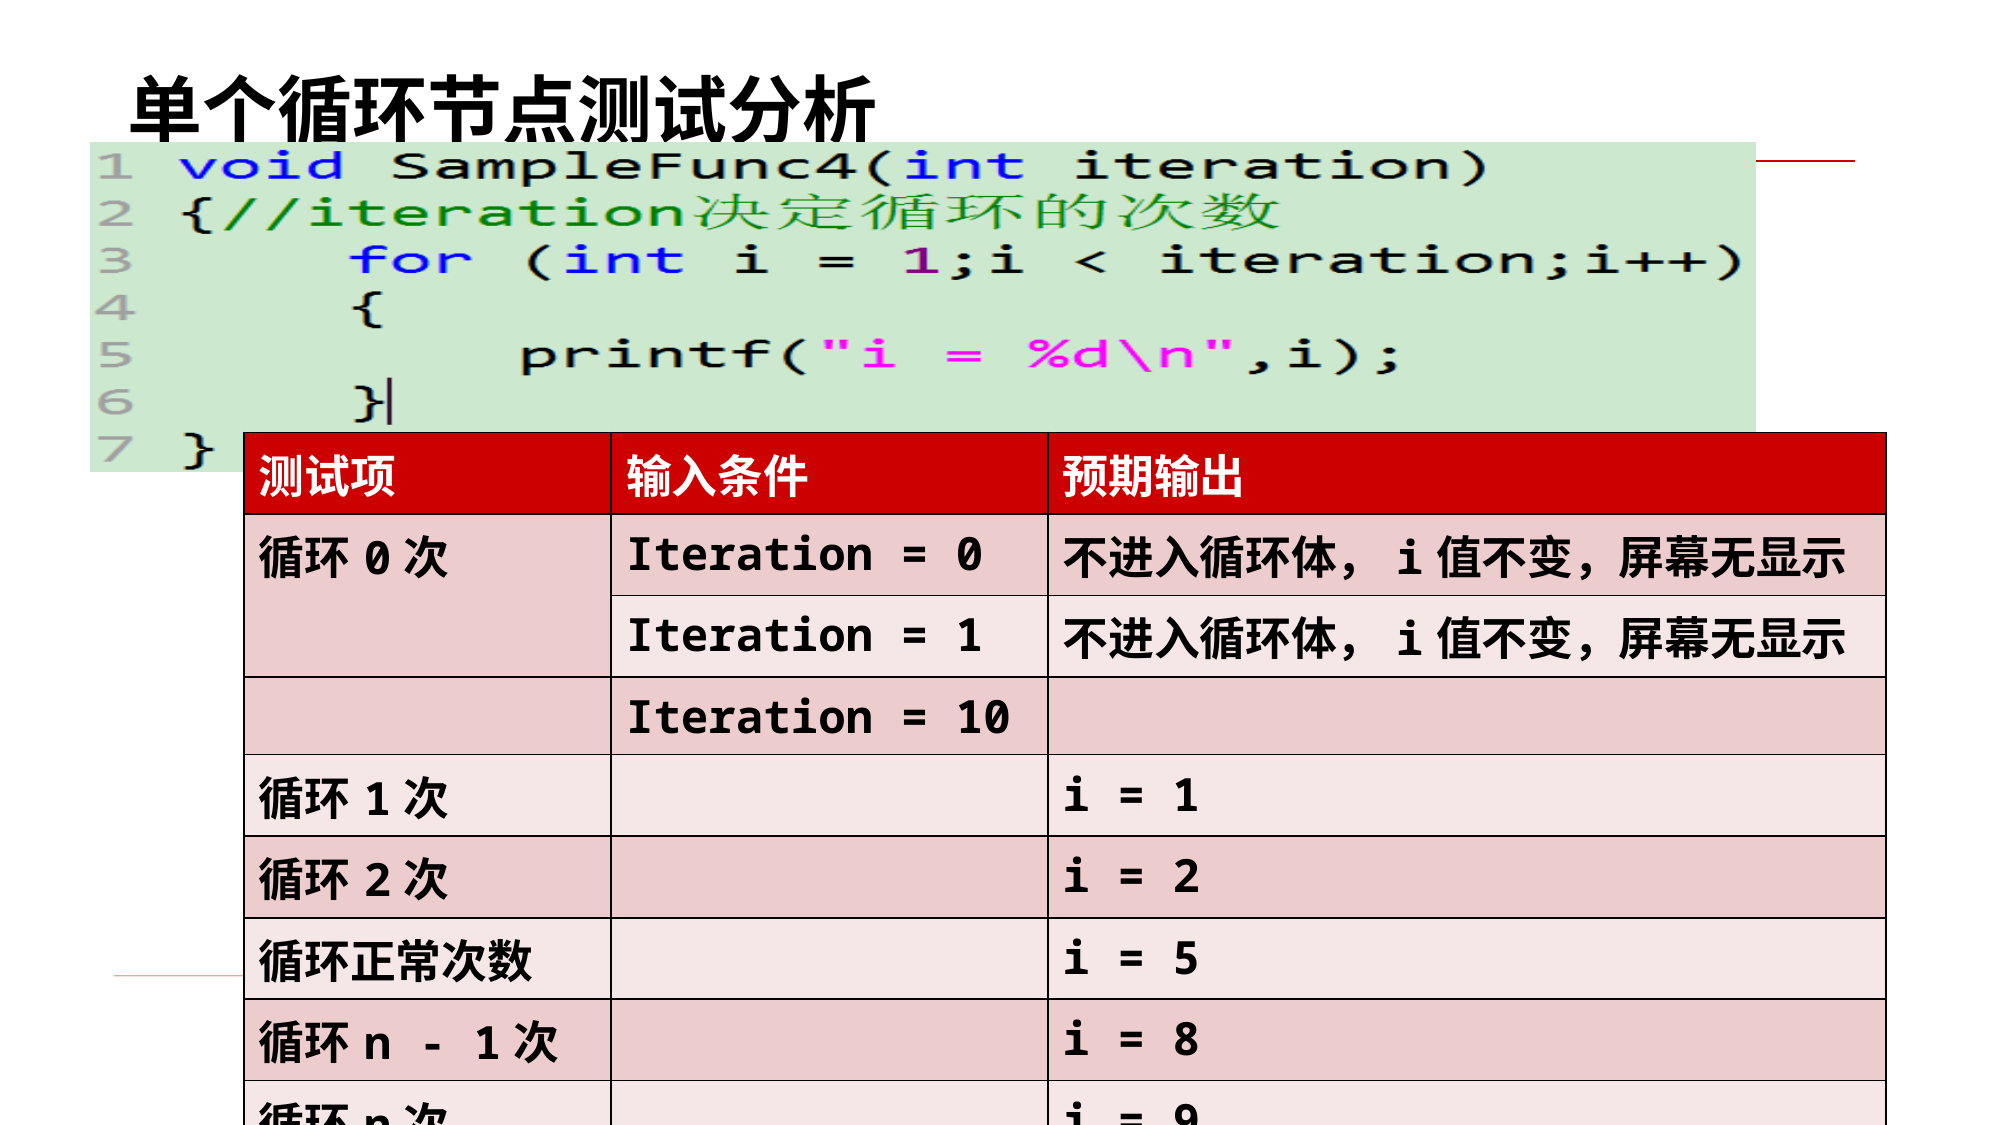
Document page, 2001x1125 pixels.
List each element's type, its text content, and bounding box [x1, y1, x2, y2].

table_cell [612, 837, 1047, 917]
table_cell i = 8 [1049, 1000, 1885, 1080]
table_cell [612, 1081, 1047, 1125]
table_cell 循环正常次数 [245, 919, 610, 998]
table_cell [245, 678, 610, 754]
table_cell 不进入循环体，i值不变，屏幕无显示 [1049, 596, 1885, 676]
picture [90, 141, 1757, 472]
table_cell i = 5 [1049, 919, 1885, 998]
table_cell i = 1 [1049, 755, 1885, 835]
table_cell 循环0次 [245, 515, 610, 676]
title 单个循环节点测试分析 [112, 42, 1863, 161]
table_cell 循环1次 [245, 755, 610, 835]
table_cell [612, 755, 1047, 835]
table_cell Iteration = 0 [612, 515, 1047, 595]
table_header 预期输出 [1049, 433, 1885, 513]
table_cell Iteration = 10 [612, 678, 1047, 754]
table_cell 不进入循环体，i值不变，屏幕无显示 [1049, 515, 1885, 595]
table_cell i = 2 [1049, 837, 1885, 917]
table_cell [1049, 678, 1885, 754]
table_cell 循环n - 1次 [245, 1000, 610, 1080]
table_cell [612, 1000, 1047, 1080]
table_cell [612, 919, 1047, 998]
table_cell Iteration = 1 [612, 596, 1047, 676]
table_cell 循环2次 [245, 837, 610, 917]
table_header 测试项 [245, 483, 610, 513]
table_cell i = 9 [1049, 1081, 1885, 1125]
table_header 输入条件 [612, 483, 1047, 513]
table_cell 循环n次 [245, 1081, 610, 1125]
